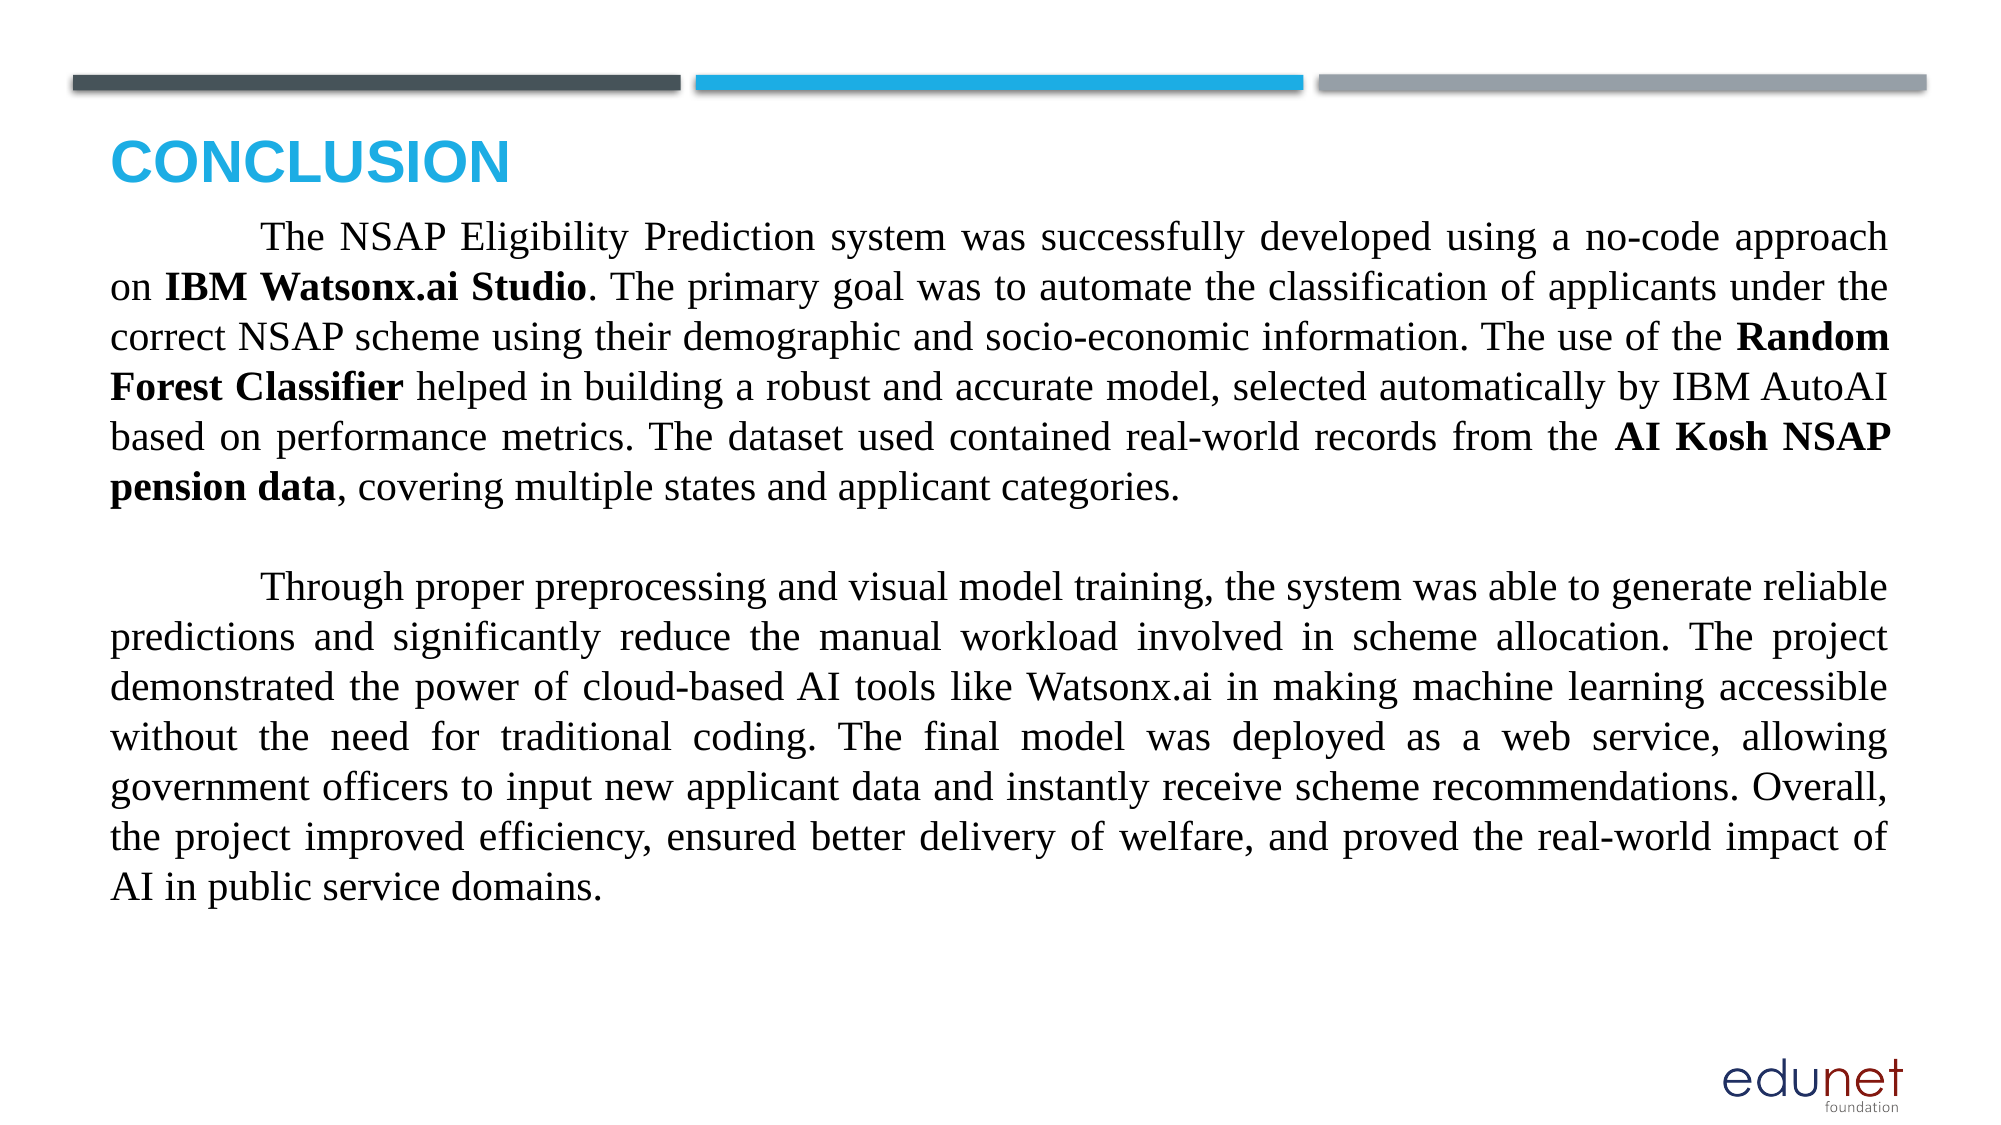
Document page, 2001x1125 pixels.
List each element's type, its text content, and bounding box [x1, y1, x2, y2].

text_box The NSAP Eligibility Prediction system was successfully developed using a no-code approach on IBM Watsonx.ai Studio. The primary goal was to automate the classification of applicants under the correct NSAP scheme using their demographic and socio-economic information. The use of the Random Forest Classifier helped in building a robust and accurate model, selected automatically by IBM AutoAI based on performance metrics. The dataset used contained real-world records from the AI Kosh NSAP pension data, covering multiple states and applicant categories. Through proper preprocessing and visual model training, the system was able to generate reliable predictions and significantly reduce the manual workload involved in scheme allocation. The project demonstrated the power of cloud-based AI tools like Watsonx.ai in making machine learning accessible without the need for traditional coding. The final model was deployed as a web service, allowing government officers to input new applicant data and instantly receive scheme recommendations. Overall, the project improved efficiency, ensured better delivery of welfare, and proved the real-world impact of AI in public service domains. [95, 201, 1905, 917]
picture [1719, 1056, 1905, 1116]
title Conclusion [95, 115, 1905, 201]
